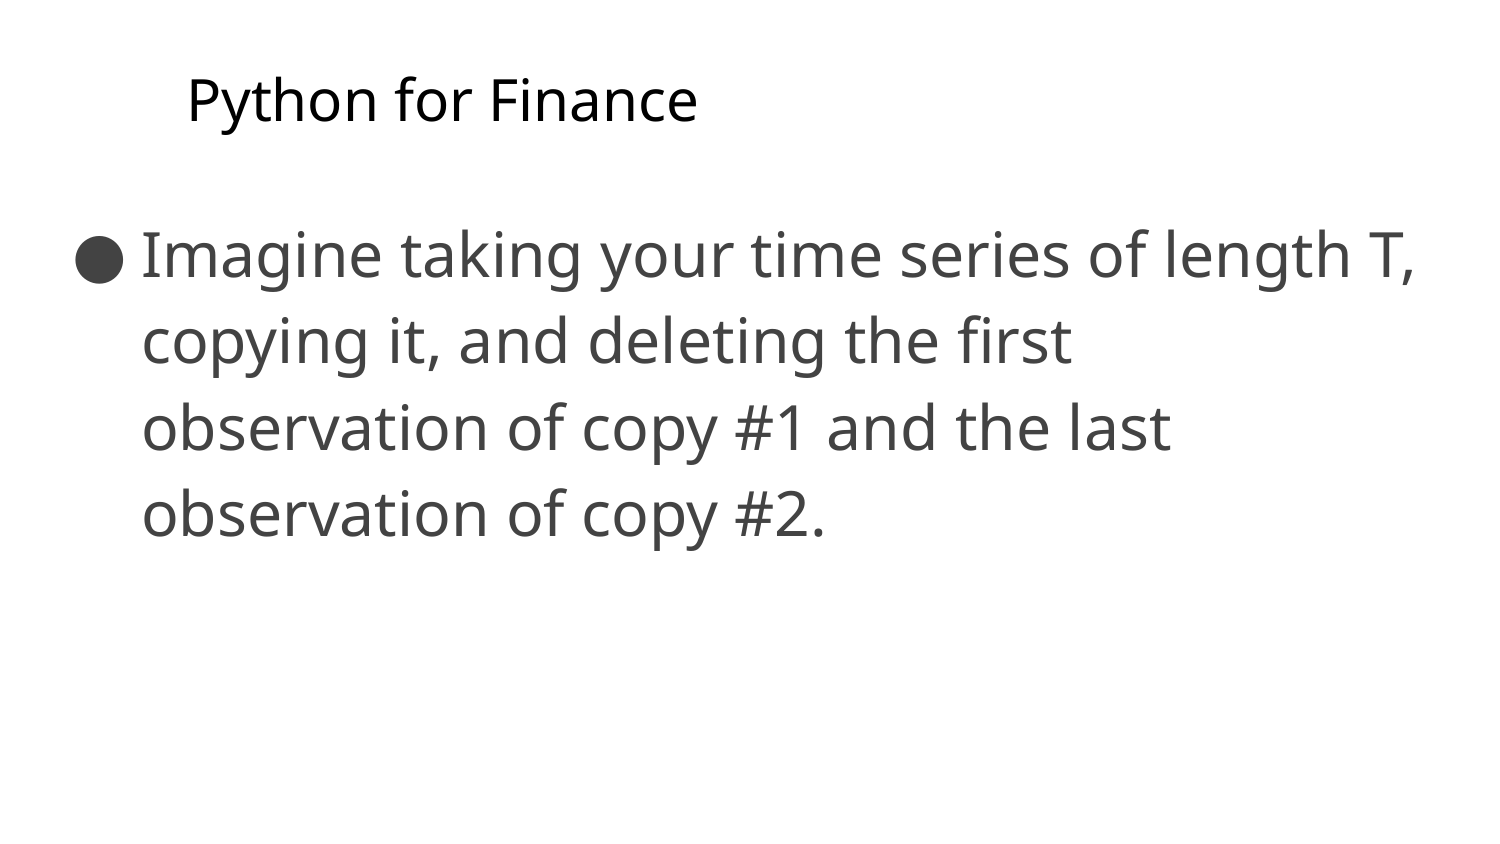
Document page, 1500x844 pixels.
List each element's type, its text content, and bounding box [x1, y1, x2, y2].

title Python for Finance [171, 48, 1449, 143]
list Imagine taking your time series of length T, copying it, and deleting the first observation of copy #1 and the last observation of copy #2. [51, 189, 1449, 750]
